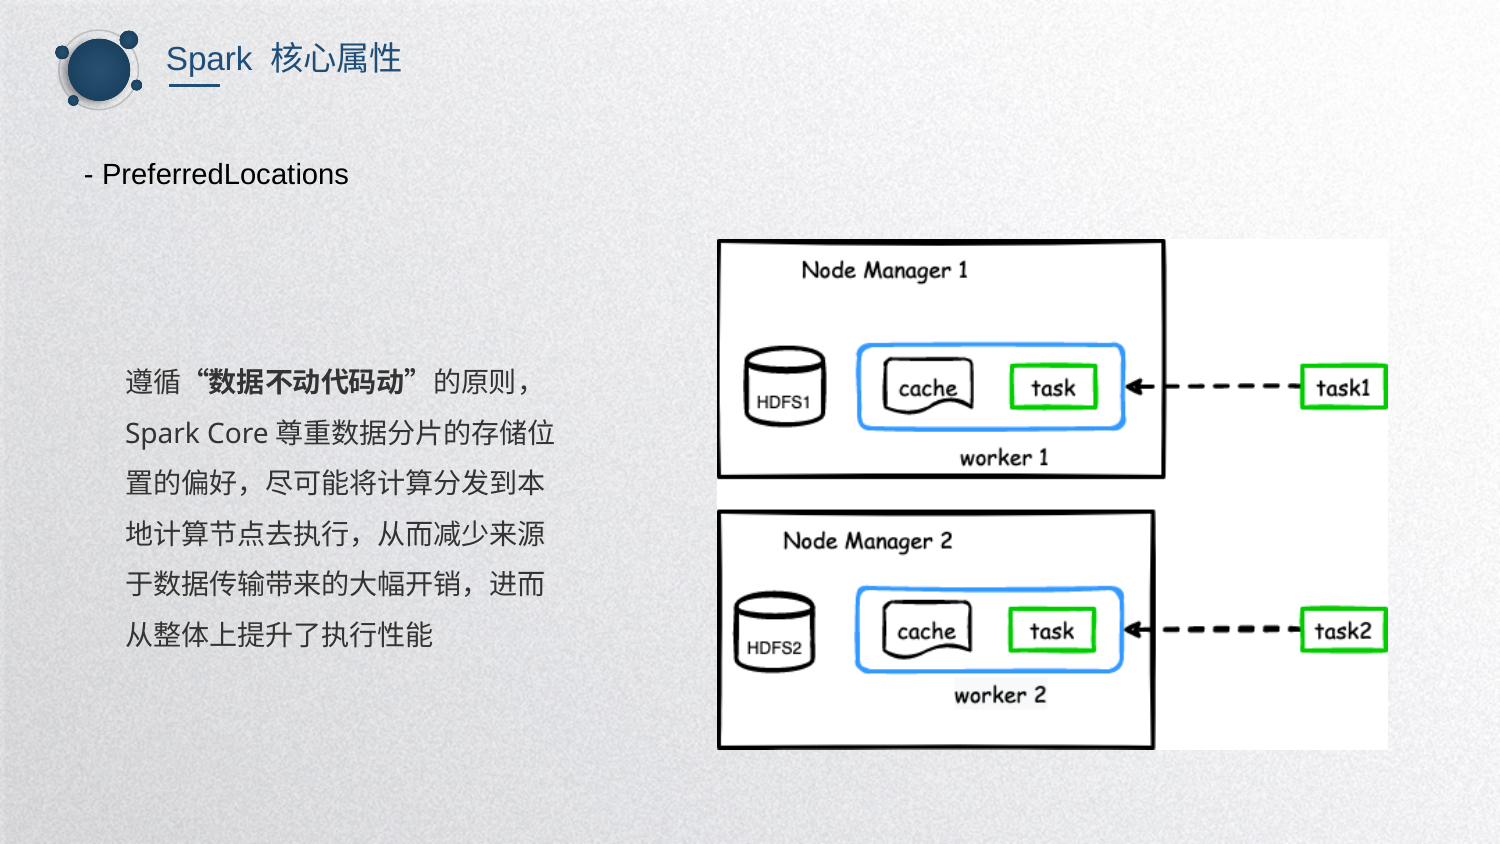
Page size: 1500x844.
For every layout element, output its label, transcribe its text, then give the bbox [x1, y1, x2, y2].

text_box 遵循“数据不动代码动”的原则， Spark Core尊重数据分片的存储位置的偏好，尽可能将计算分发到本地计算节点去执行，从而减少来源于数据传输带来的大幅开销，进而从整体上提升了执行性能 [110, 340, 583, 659]
text_box - PreferredLocations [69, 147, 820, 198]
text_box Spark 核心属性 [151, 30, 418, 85]
picture [0, 0, 1500, 844]
